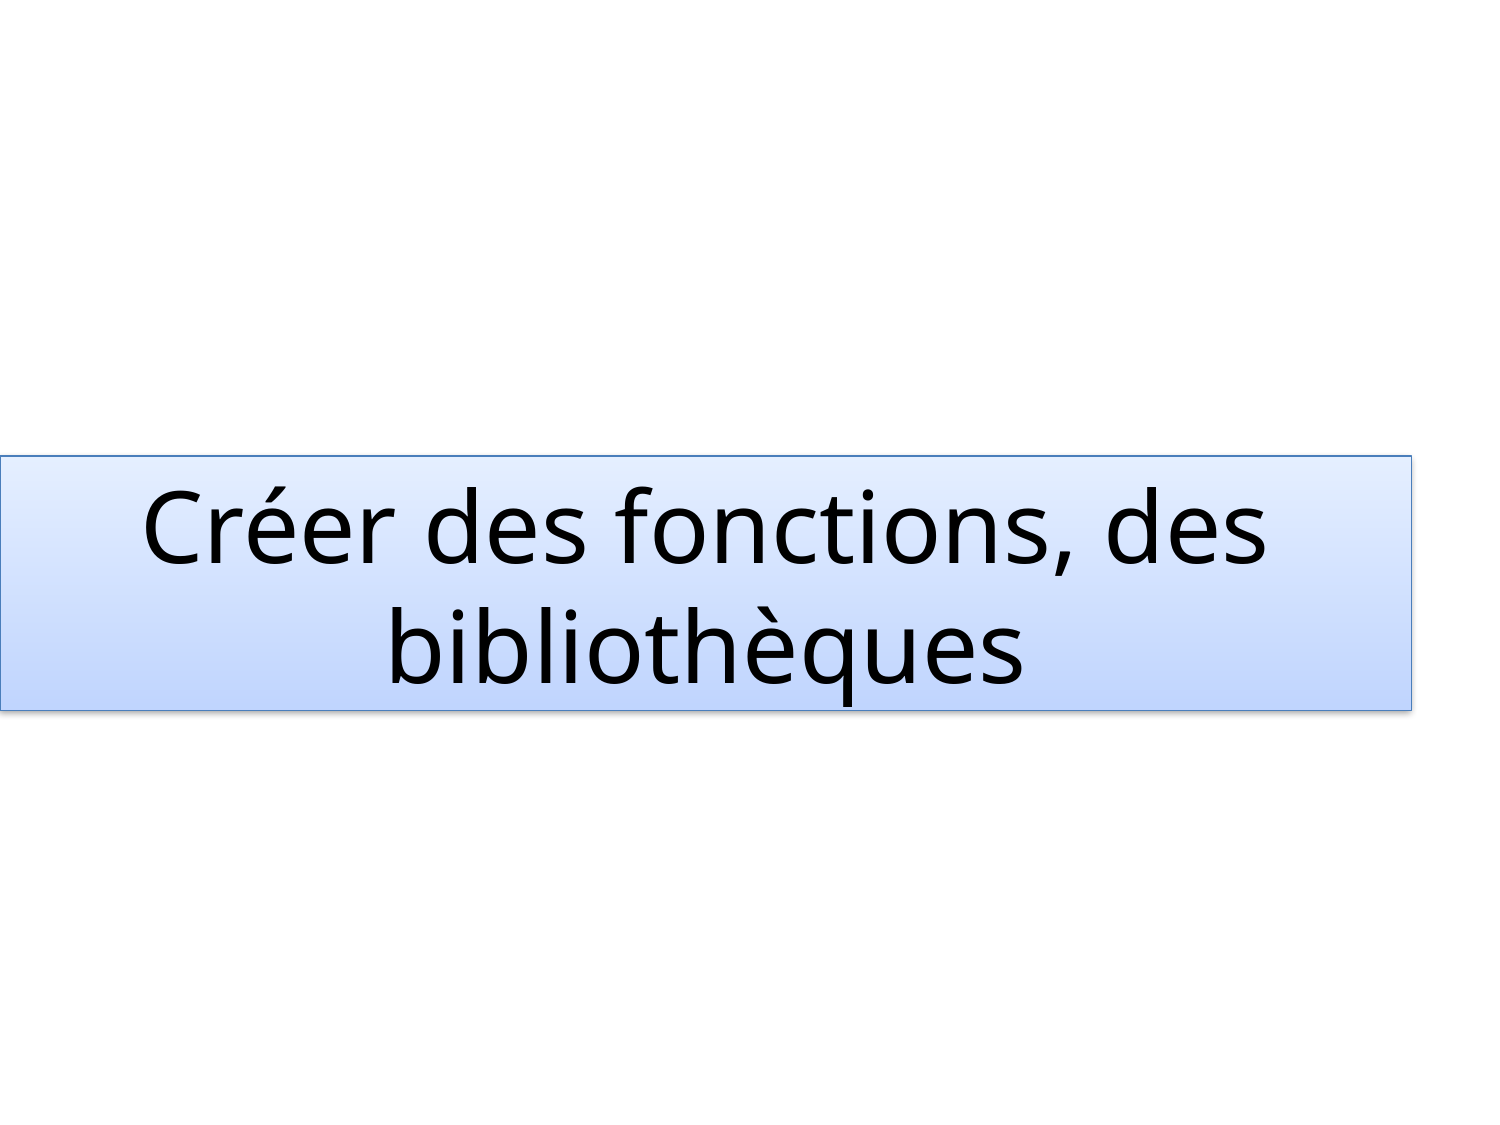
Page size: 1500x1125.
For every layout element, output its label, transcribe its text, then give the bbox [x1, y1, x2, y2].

text_box Créer des fonctions, des bibliothèques [0, 455, 1412, 711]
